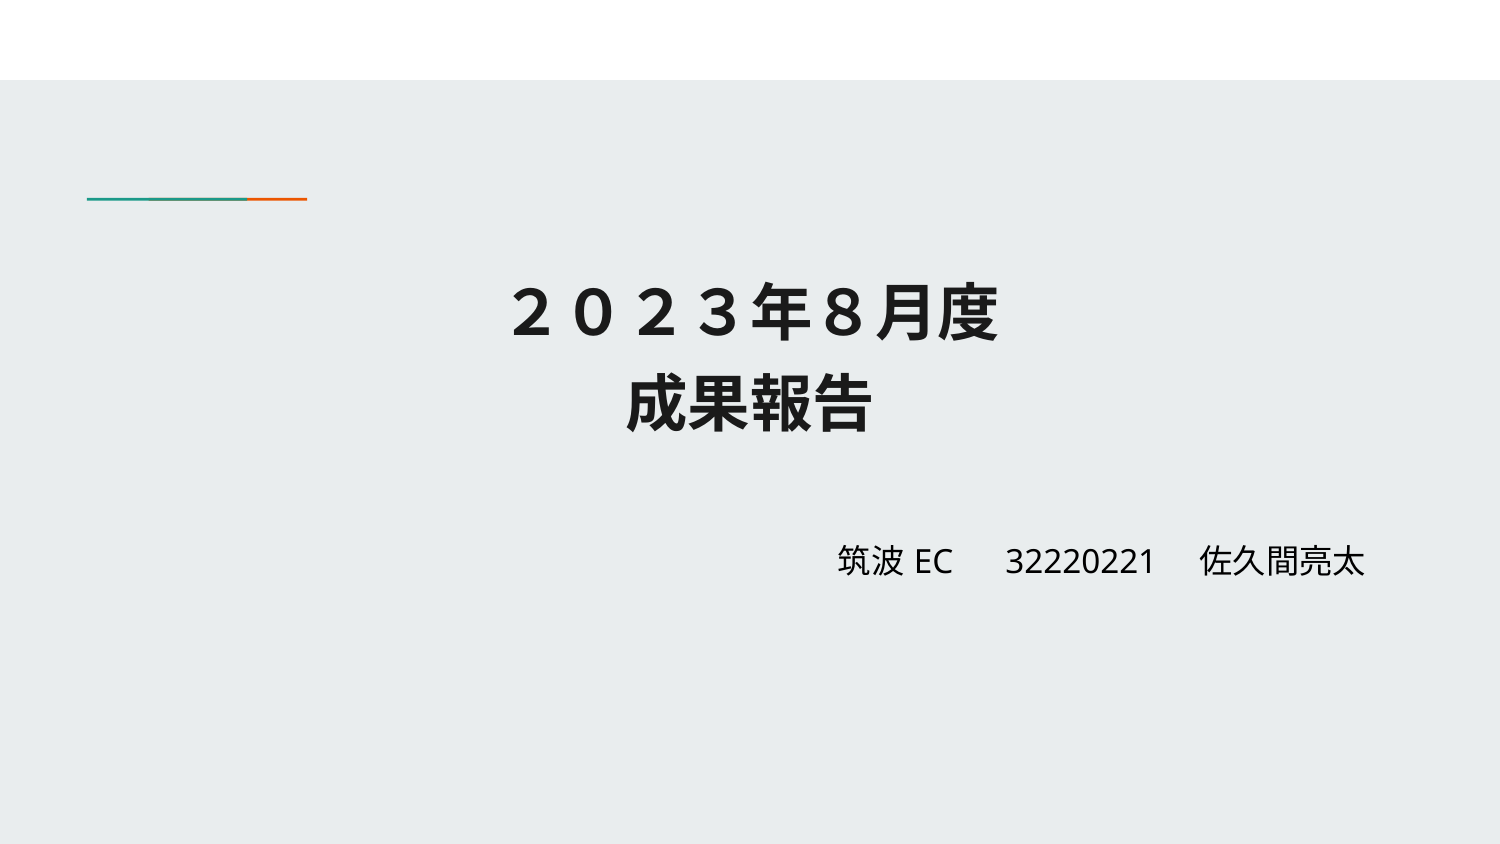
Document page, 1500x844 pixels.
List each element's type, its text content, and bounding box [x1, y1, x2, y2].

subtitle 筑波EC 32220221 佐久間亮太 [119, 520, 1381, 610]
title ２０２３年８月度 成果報告 [119, 216, 1381, 490]
